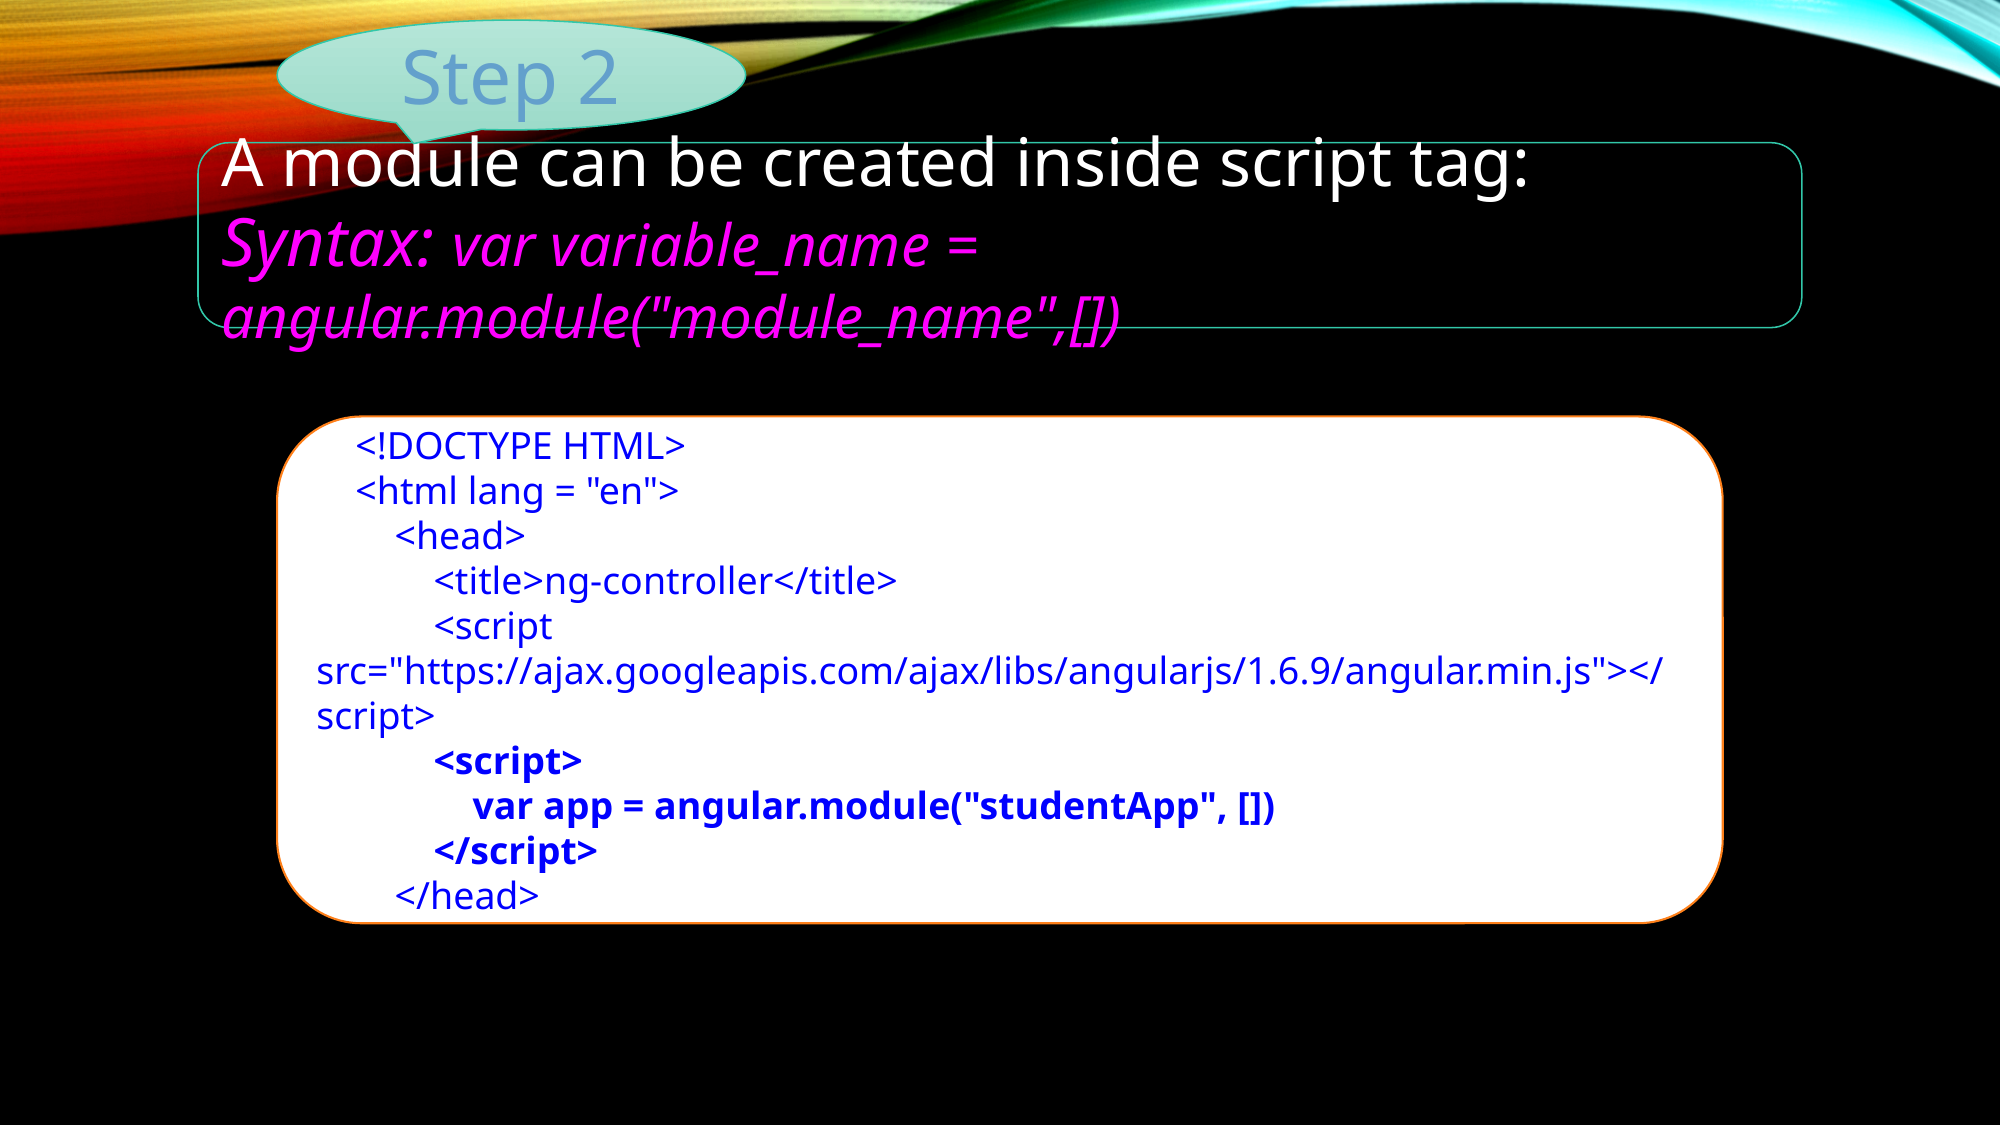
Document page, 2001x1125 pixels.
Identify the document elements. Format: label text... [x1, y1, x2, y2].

picture [0, 0, 2000, 237]
text_box <!DOCTYPE HTML> <html lang = "en"> <head> <title>ng-controller</title> <script src="https://ajax.googleapis.com/ajax/libs/angularjs/1.6.9/angular.min.js"></script> <script> var app = angular.module("studentApp", []) </script> </head> [276, 415, 1724, 925]
text_box A module can be created inside script tag: Syntax: var variable_name = angular.module("module_name",[]) [198, 142, 1802, 328]
text_box Step 2 [276, 19, 747, 145]
